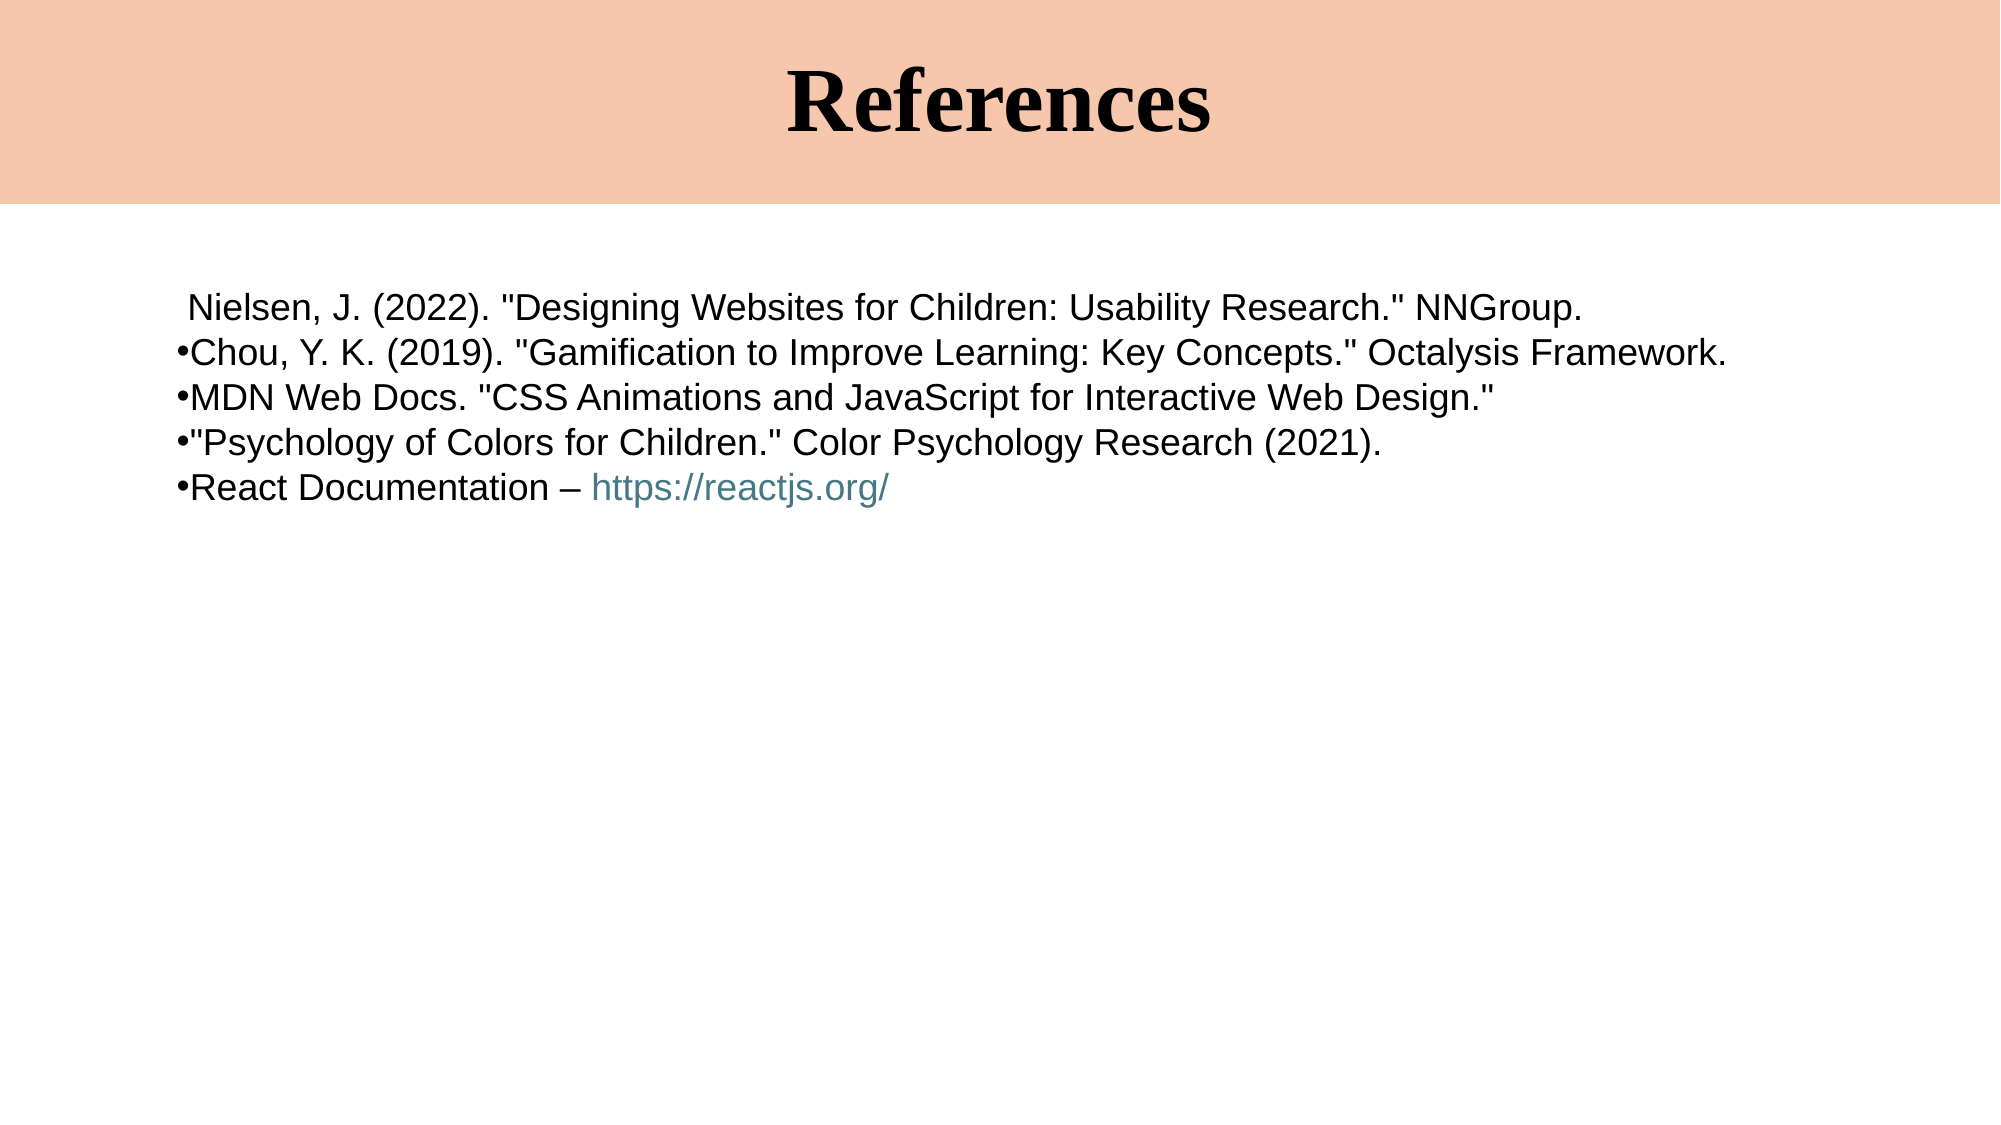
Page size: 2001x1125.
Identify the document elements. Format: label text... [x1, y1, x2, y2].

list Nielsen, J. (2022). "Designing Websites for Children: Usability Research." NNGroup. Chou, Y. K. (2019). "Gamification to Improve Learning: Key Concepts." Octalysis Framework. MDN Web Docs. "CSS Animations and JavaScript for Interactive Web Design." "Psychology of Colors for Children." Color Psychology Research (2021). React Documentation – https://reactjs.org/ [161, 68, 1760, 722]
title References [0, 0, 2000, 204]
